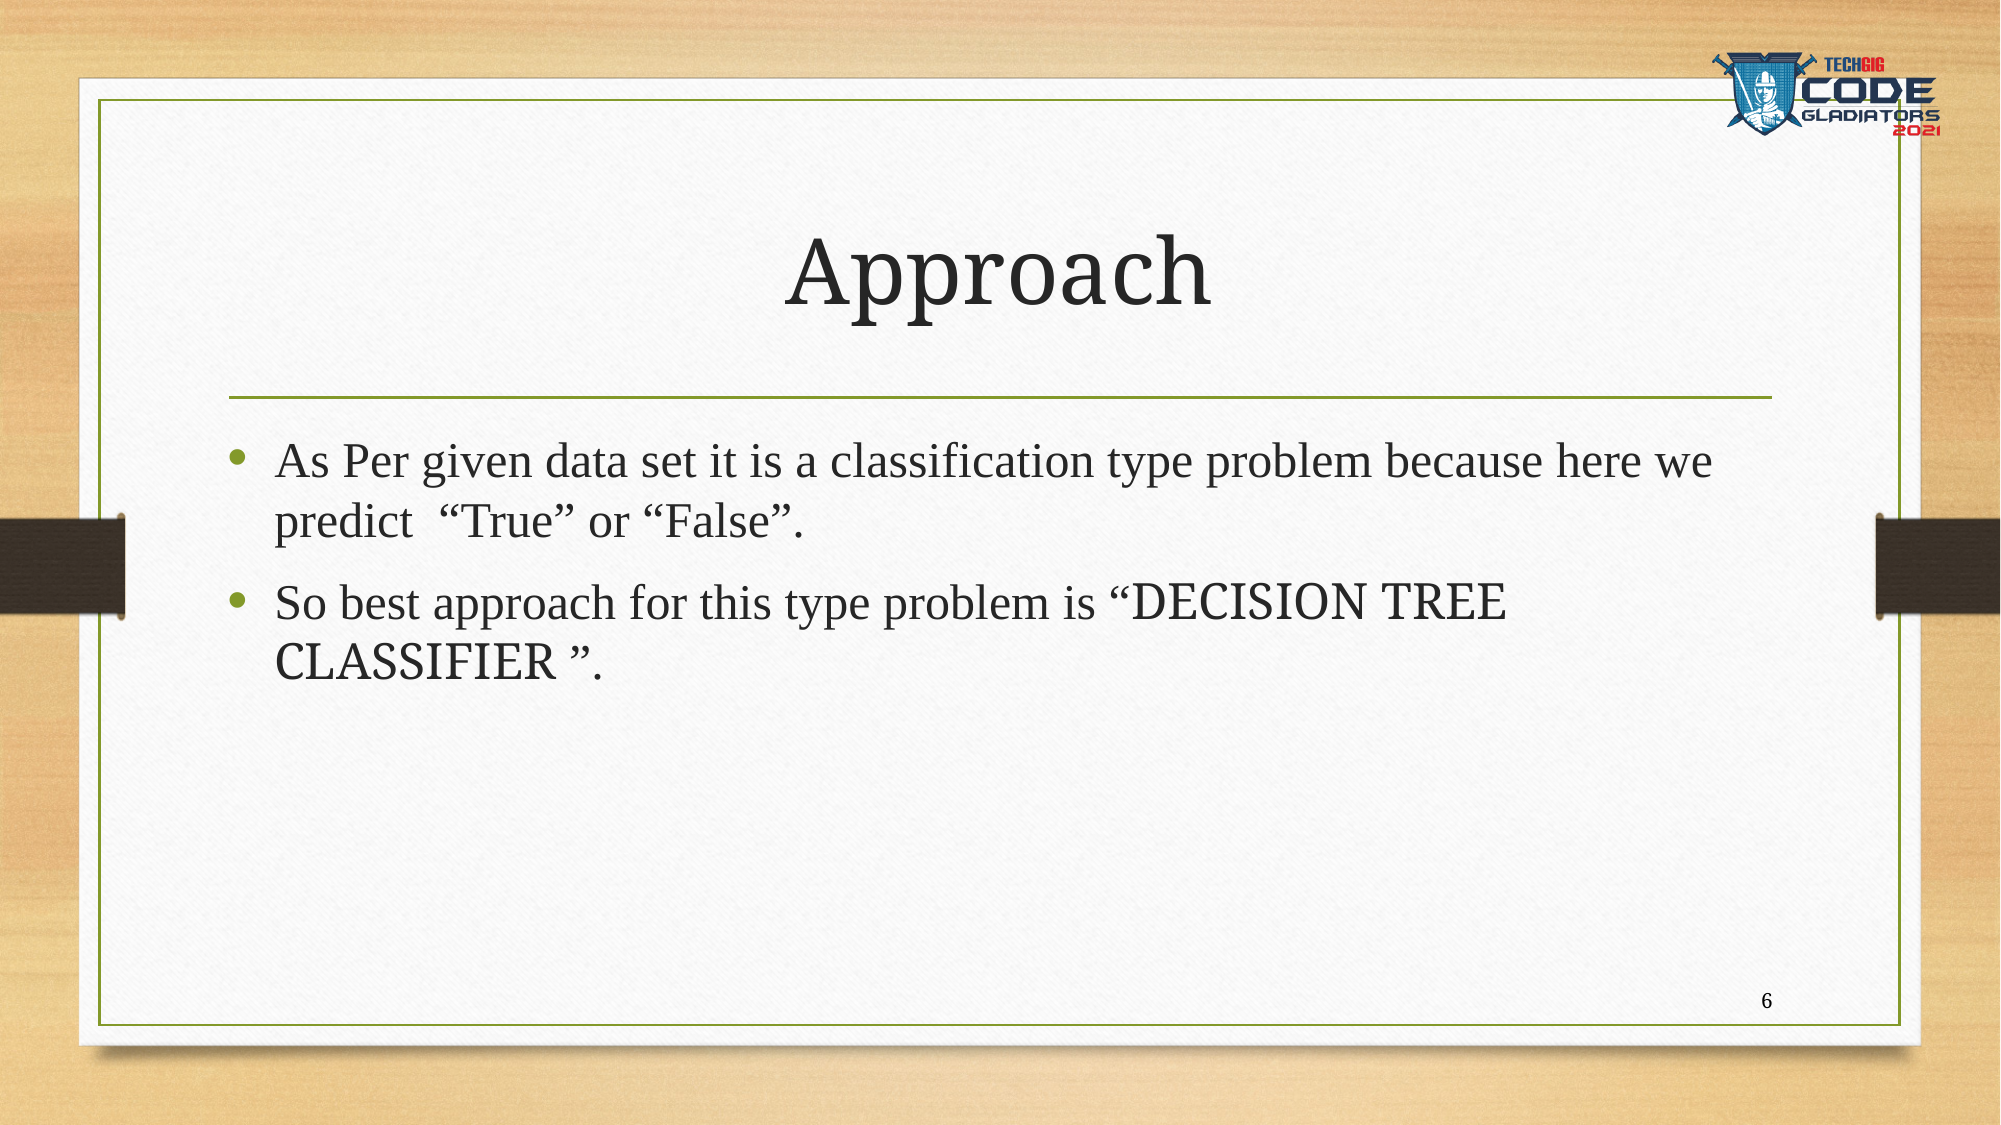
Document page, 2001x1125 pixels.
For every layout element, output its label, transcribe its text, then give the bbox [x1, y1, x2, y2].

slide_number 6 [1698, 979, 1788, 1025]
title Approach [212, 161, 1788, 375]
picture [0, 0, 2001, 1125]
list As Per given data set it is a classification type problem because here we predict “True” or “False”. So best approach for this type problem is “DECISION TREE CLASSIFIER ”. [212, 419, 1788, 964]
